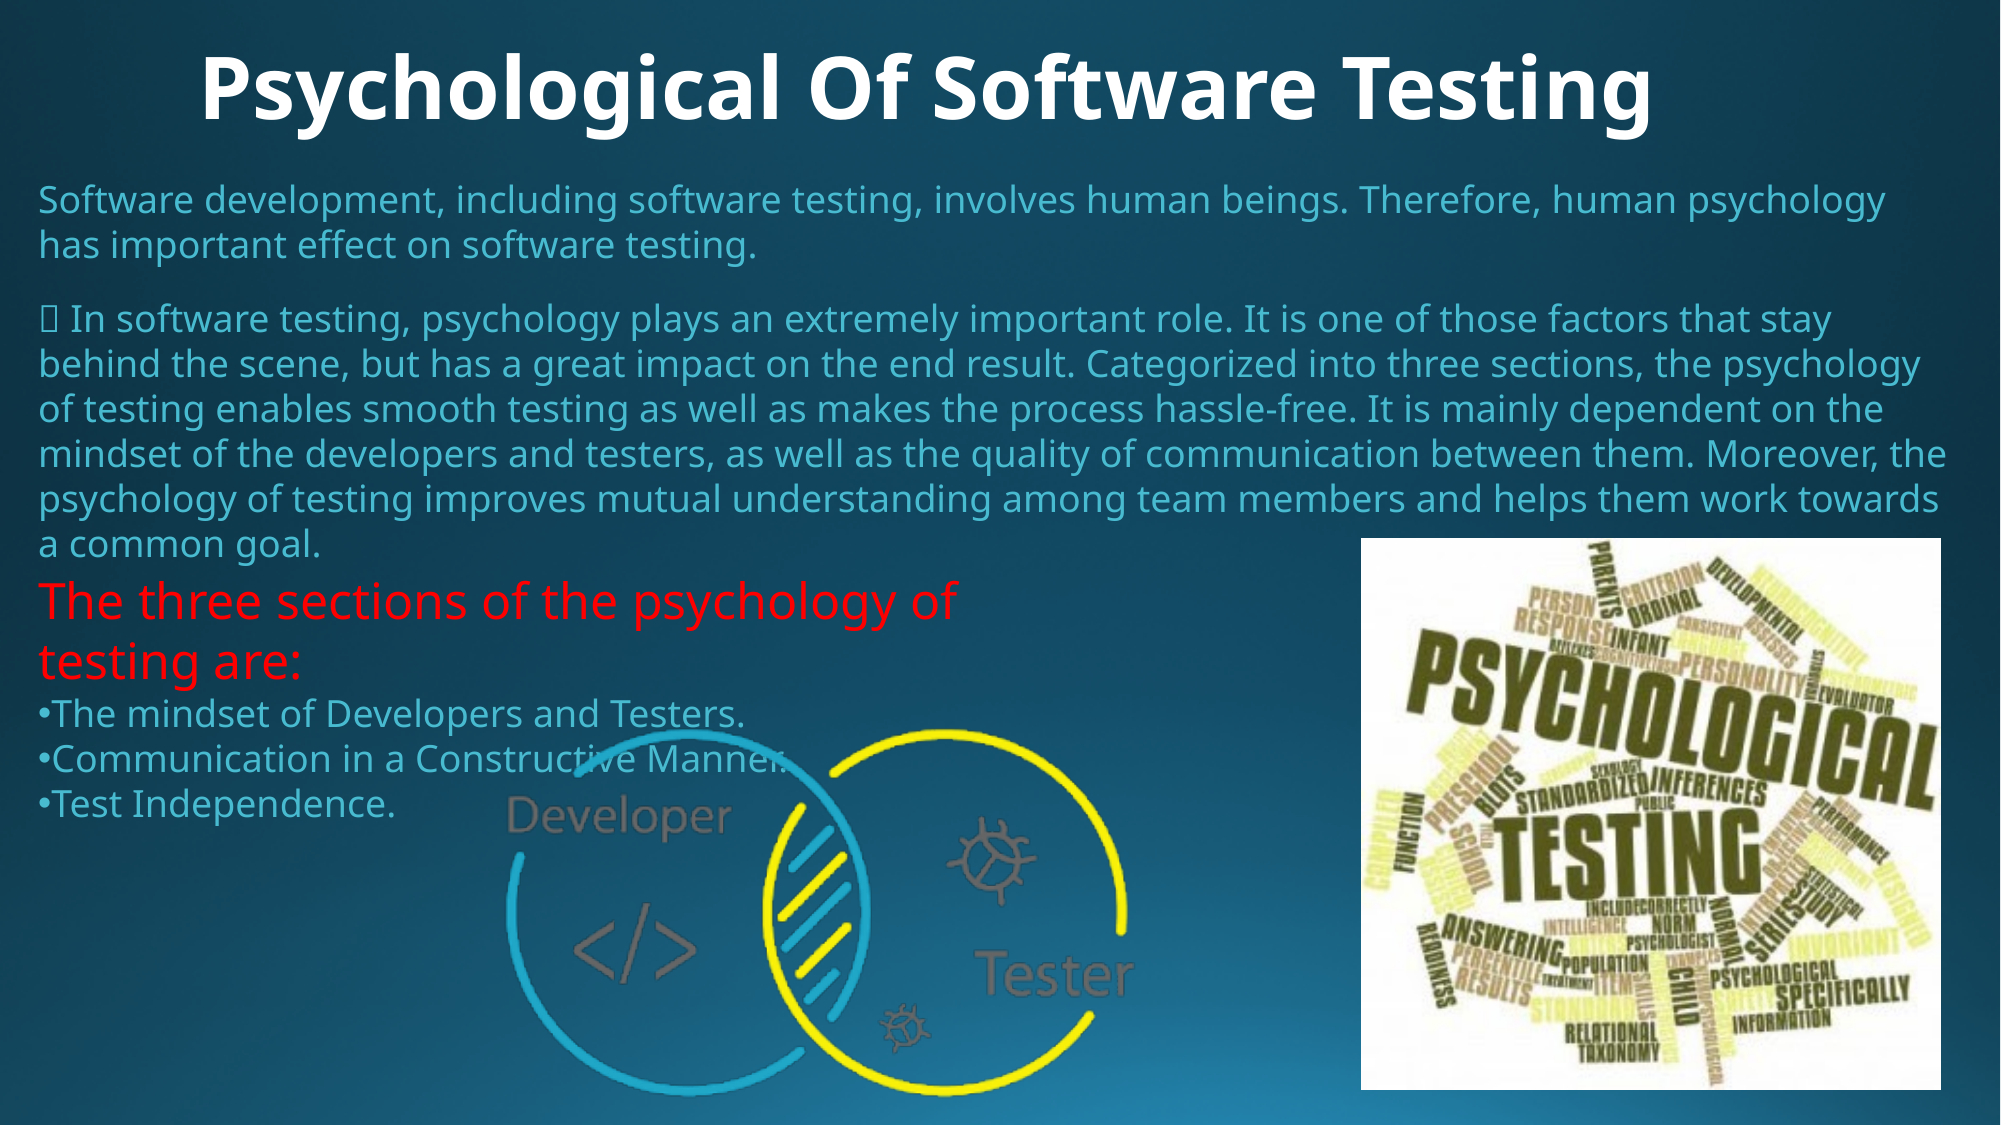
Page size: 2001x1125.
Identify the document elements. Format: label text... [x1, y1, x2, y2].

text_box  In software testing, psychology plays an extremely important role. It is one of those factors that stay behind the scene, but has a great impact on the end result. Categorized into three sections, the psychology of testing enables smooth testing as well as makes the process hassle-free. It is mainly dependent on the mindset of the developers and testers, as well as the quality of communication between them. Moreover, the psychology of testing improves mutual understanding among team members and helps them work towards a common goal. [23, 287, 1977, 572]
text_box Software development, including software testing, involves human beings. Therefore, human psychology has important effect on software testing. [23, 168, 1925, 287]
text_box The three sections of the psychology of testing are: The mindset of Developers and Testers. Communication in a Constructive Manner. Test Independence. [23, 562, 1138, 923]
title Psychological Of Software Testing [183, 34, 1909, 168]
picture [0, 0, 2001, 1125]
